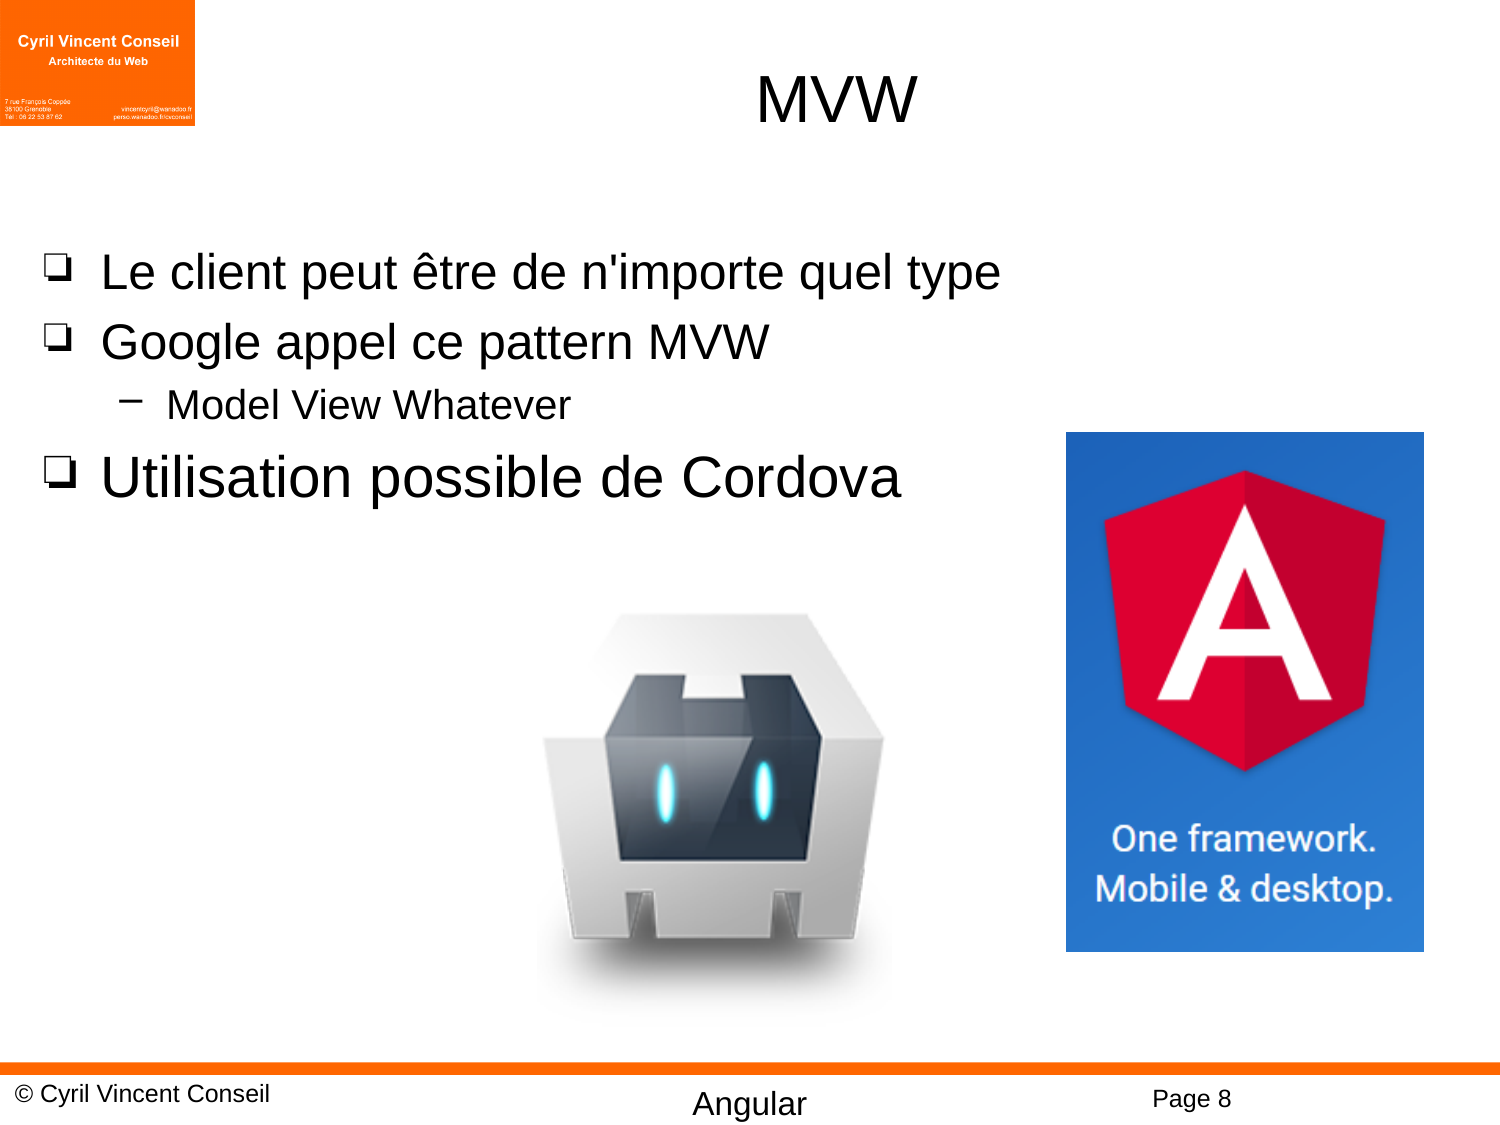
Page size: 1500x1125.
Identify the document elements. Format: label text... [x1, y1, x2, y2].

picture [0, 0, 195, 126]
list Le client peut être de n'importe quel type Google appel ce pattern MVW Model View Whatever Utilisation possible de Cordova [29, 231, 1468, 1059]
picture [537, 609, 892, 1027]
title MVW [194, 2, 1480, 190]
picture [1066, 432, 1424, 952]
